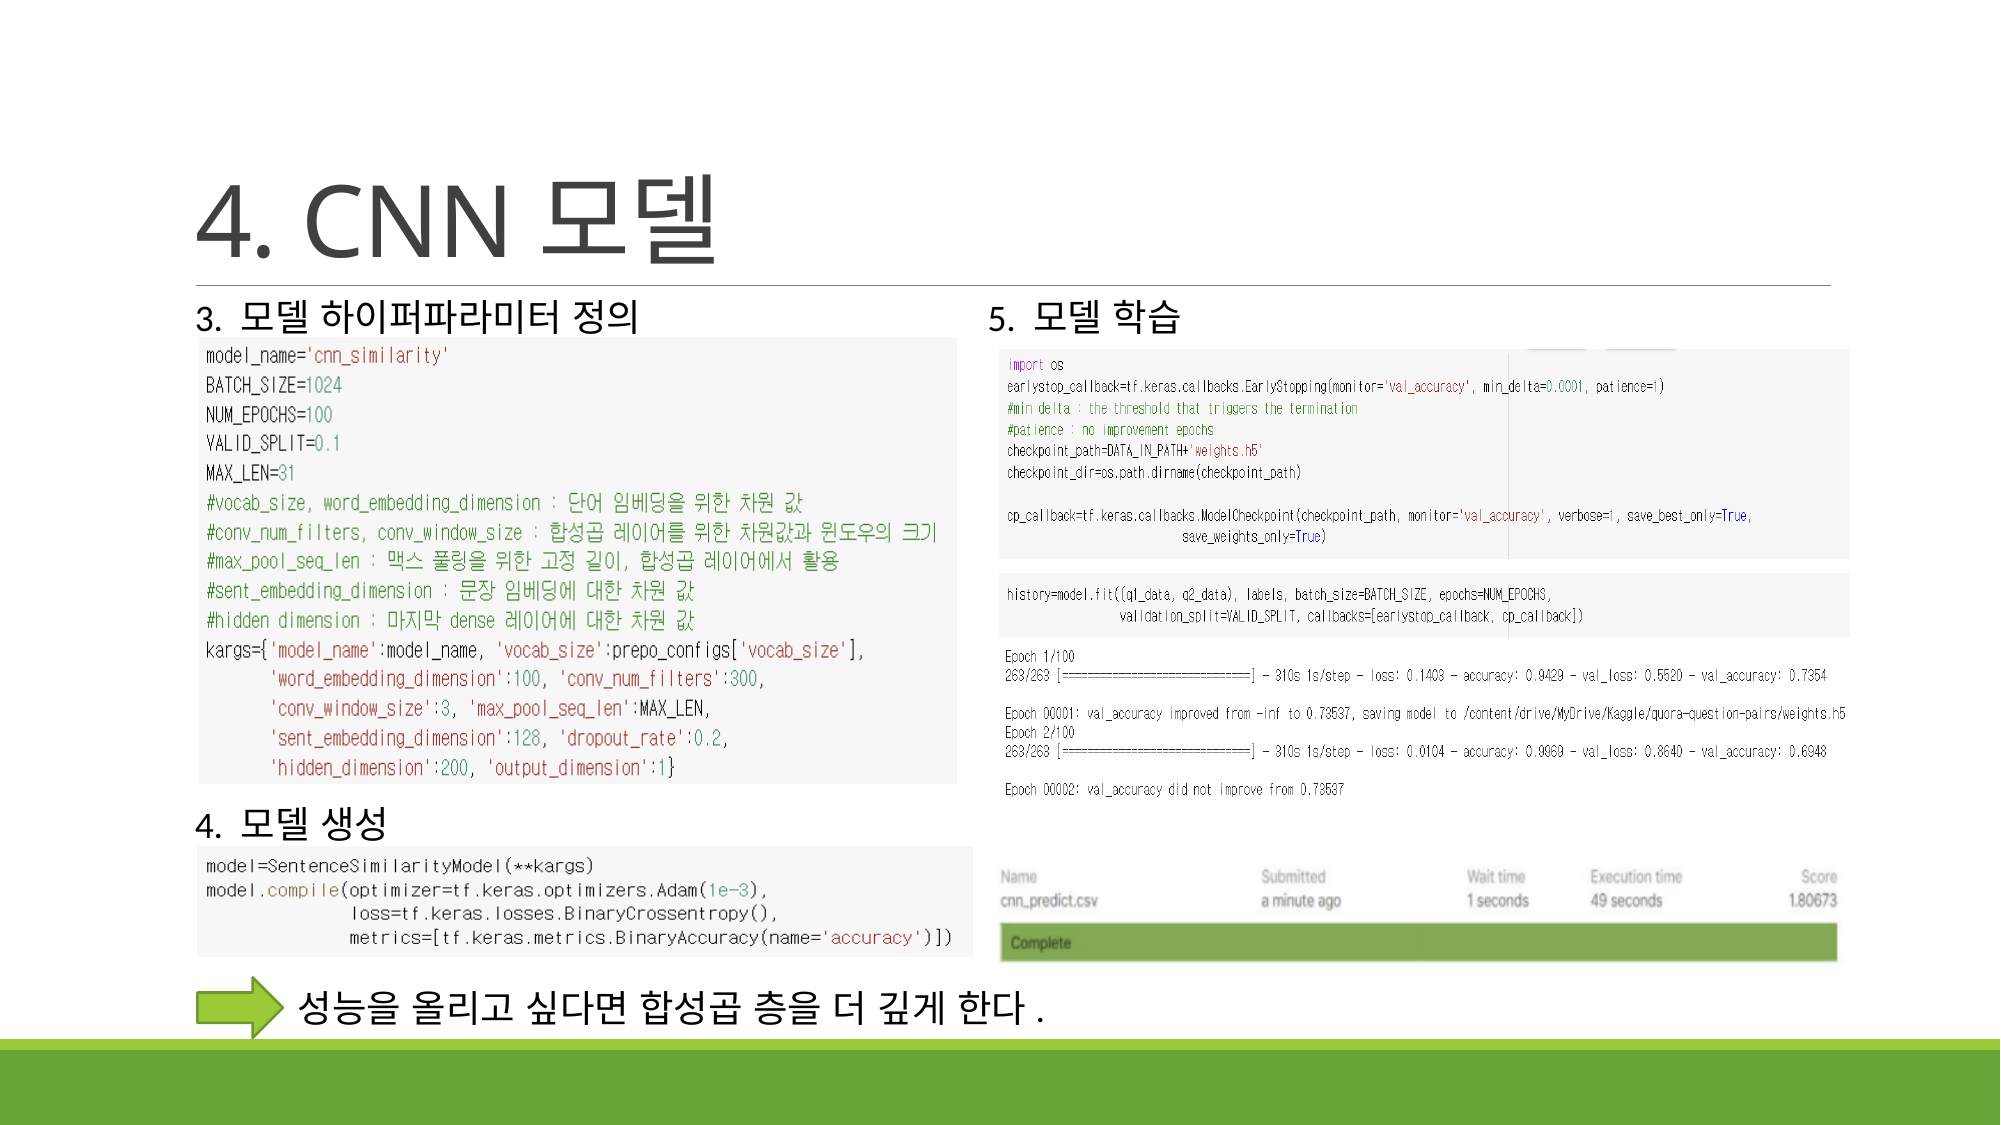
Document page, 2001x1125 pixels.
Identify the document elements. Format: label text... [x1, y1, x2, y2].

text_box 4. 모델 생성 [180, 793, 1057, 854]
text_box 성능을 올리고 싶다면 합성곱 층을 더 깊게 한다. [282, 977, 1207, 1038]
picture [989, 832, 1856, 979]
text_box [196, 976, 282, 1040]
text_box 5. 모델 학습 [972, 286, 1850, 347]
picture [196, 846, 974, 957]
title 4. CNN모델 [180, 47, 1830, 285]
text_box 3. 모델 하이퍼파라미터 정의 [180, 286, 972, 347]
picture [999, 348, 1850, 810]
picture [198, 337, 958, 785]
